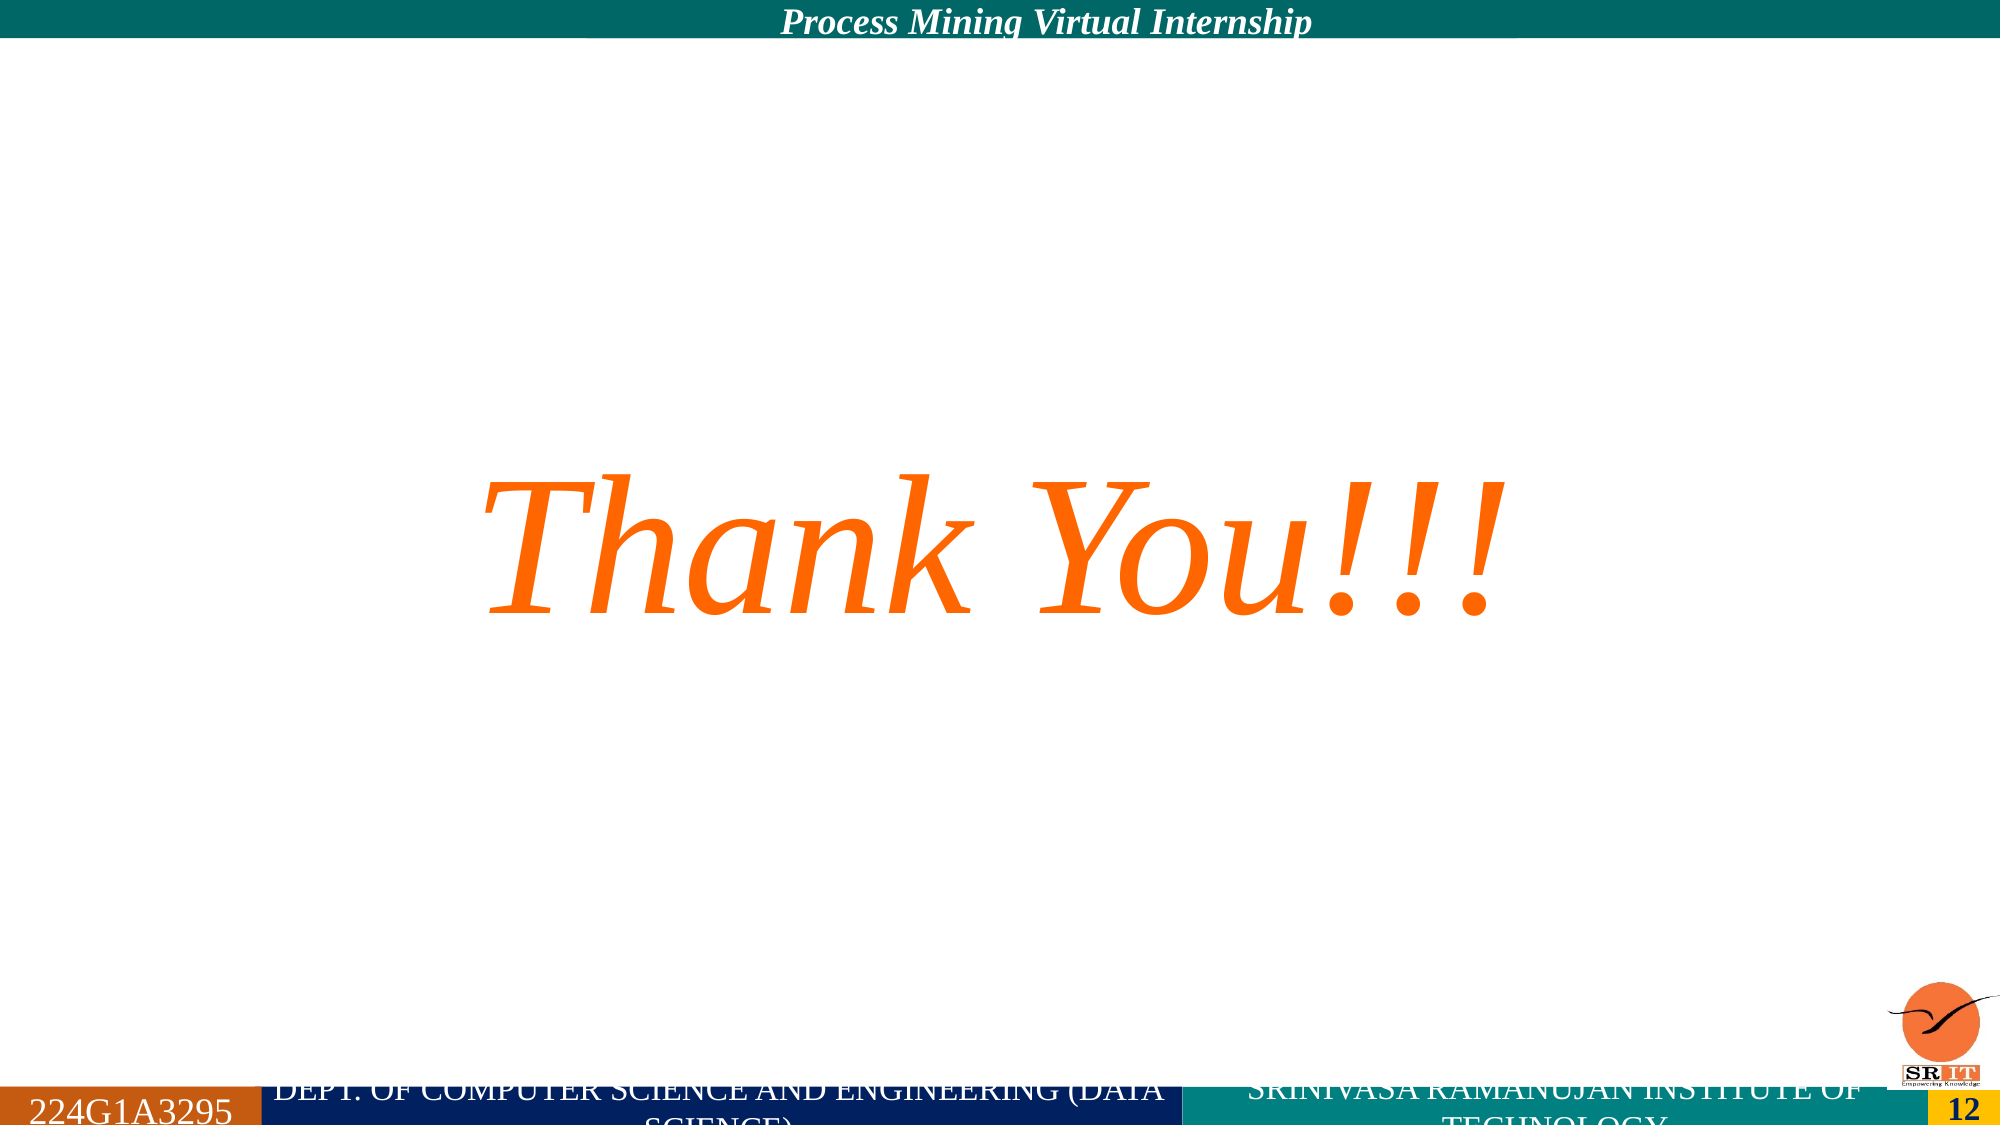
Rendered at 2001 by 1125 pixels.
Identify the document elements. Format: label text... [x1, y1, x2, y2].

text_box Process Mining Virtual Internship [585, 0, 1518, 39]
picture [1887, 977, 2000, 1090]
text_box Thank You!!! [457, 389, 1530, 662]
text_box 224G1A3295 [0, 1086, 262, 1125]
